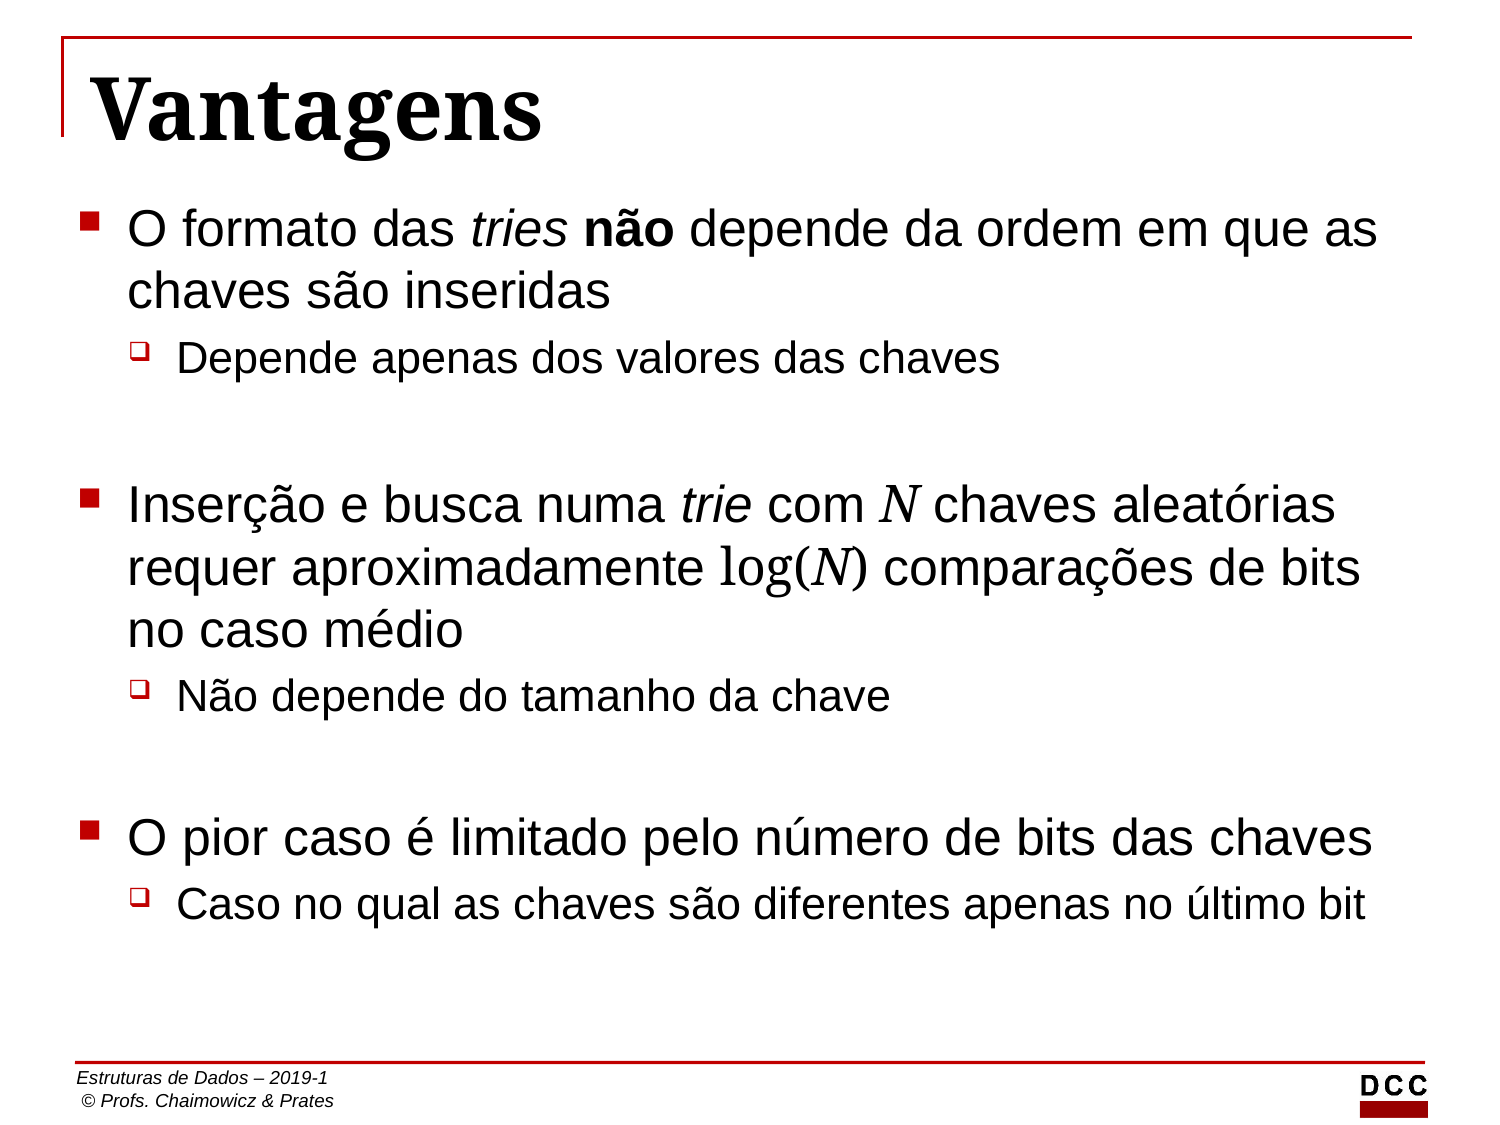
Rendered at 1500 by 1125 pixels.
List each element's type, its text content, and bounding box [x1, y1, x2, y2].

picture [1355, 1065, 1433, 1124]
title Vantagens [74, 45, 1426, 188]
list O formato das tries não depende da ordem em que as chaves são inseridas Depende apenas dos valores das chaves Inserção e busca numa trie com N chaves aleatórias requer aproximadamente log(N) comparações de bits no caso médio Não depende do tamanho da chave O pior caso é limitado pelo número de bits das chaves Caso no qual as chaves são diferentes apenas no último bit [62, 187, 1413, 1013]
